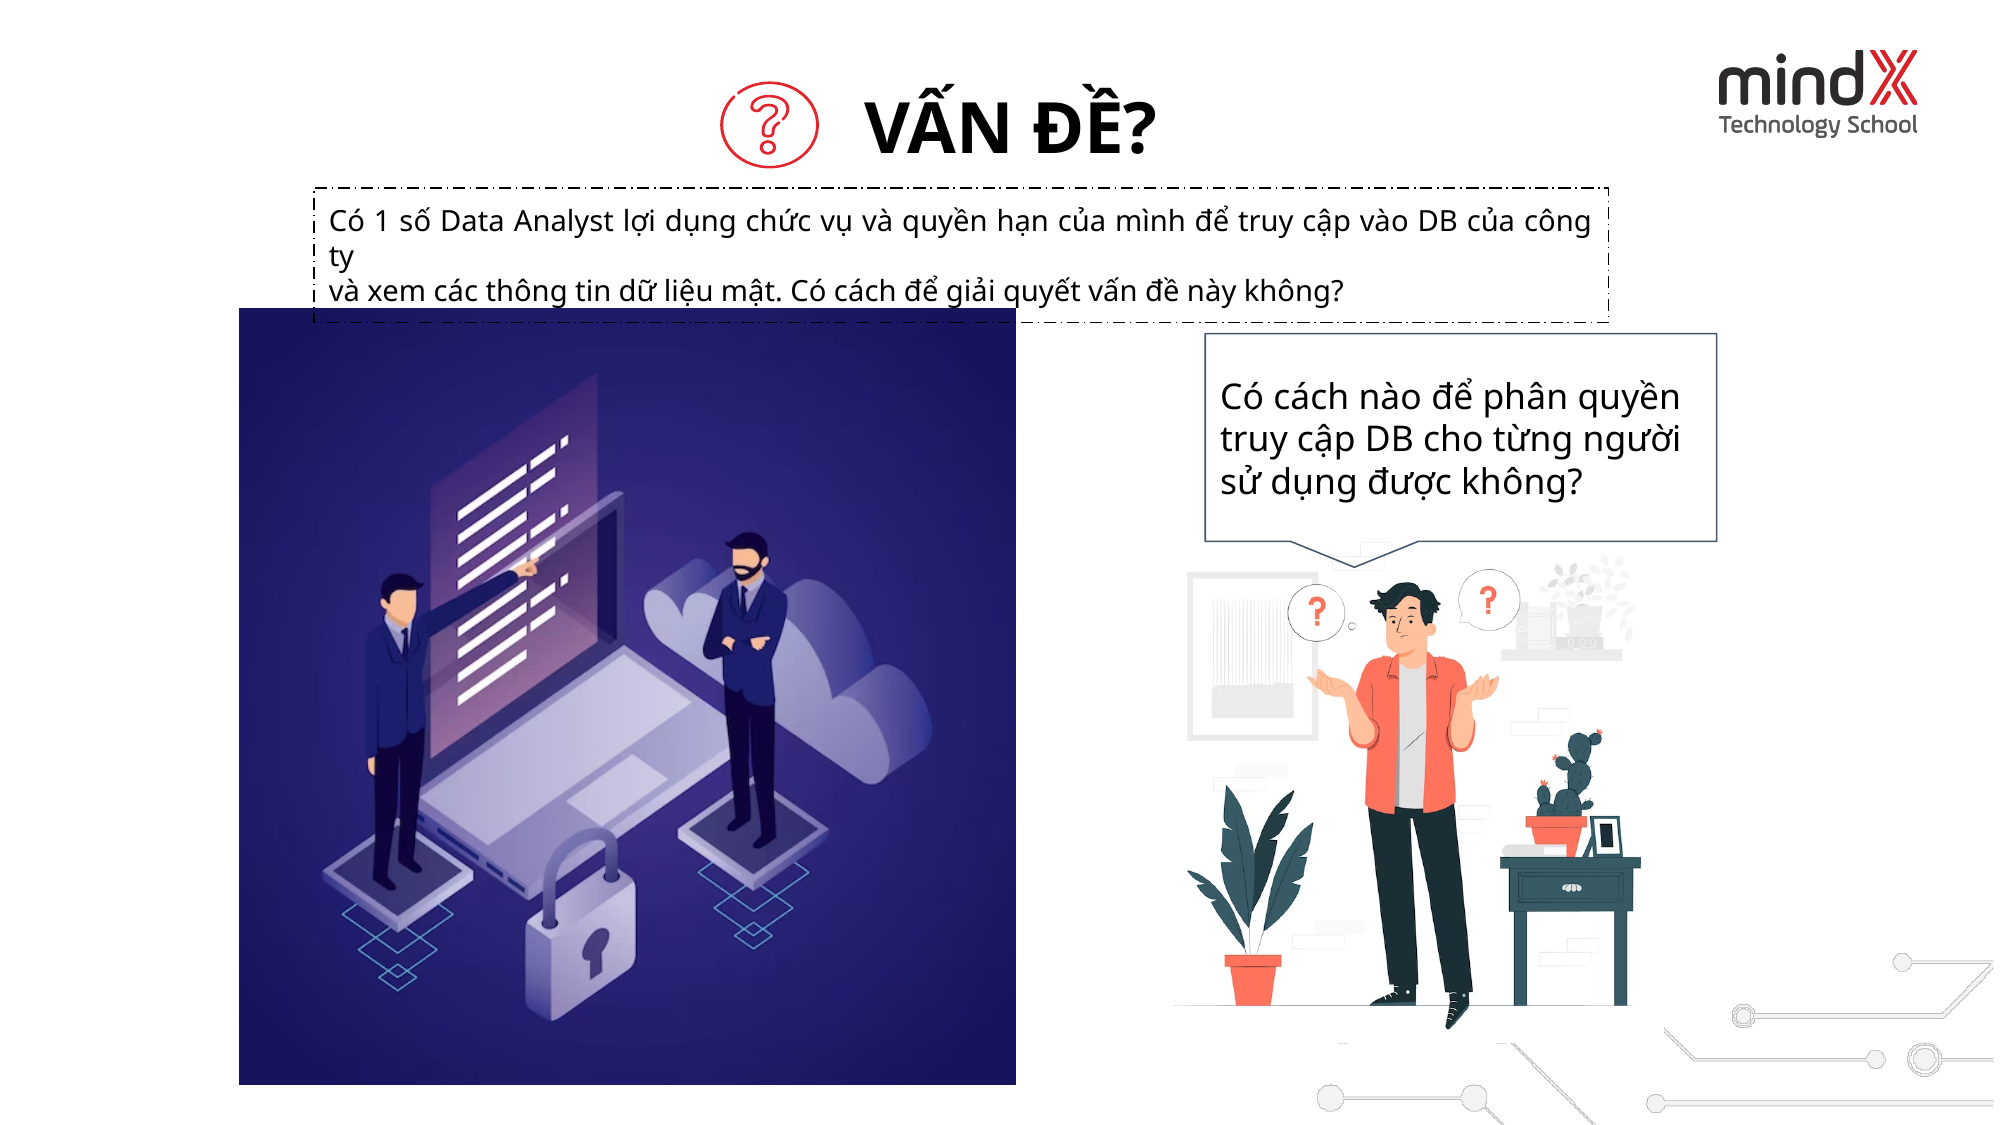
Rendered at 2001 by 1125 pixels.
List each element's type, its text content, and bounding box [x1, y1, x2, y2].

text_box VẤN ĐỀ? [844, 62, 1206, 187]
text_box Có 1 số Data Analyst lợi dụng chức vụ và quyền hạn của mình để truy cập vào DB của công ty và xem các thông tin dữ liệu mật. Có cách để giải quyết vấn đề này không? [313, 187, 1609, 323]
text_box Có cách nào để phân quyền truy cập DB cho từng người sử dụng được không? [1205, 333, 1717, 542]
picture [1150, 520, 1994, 1125]
picture [1719, 50, 1918, 138]
picture [238, 307, 1016, 1085]
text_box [719, 81, 820, 169]
